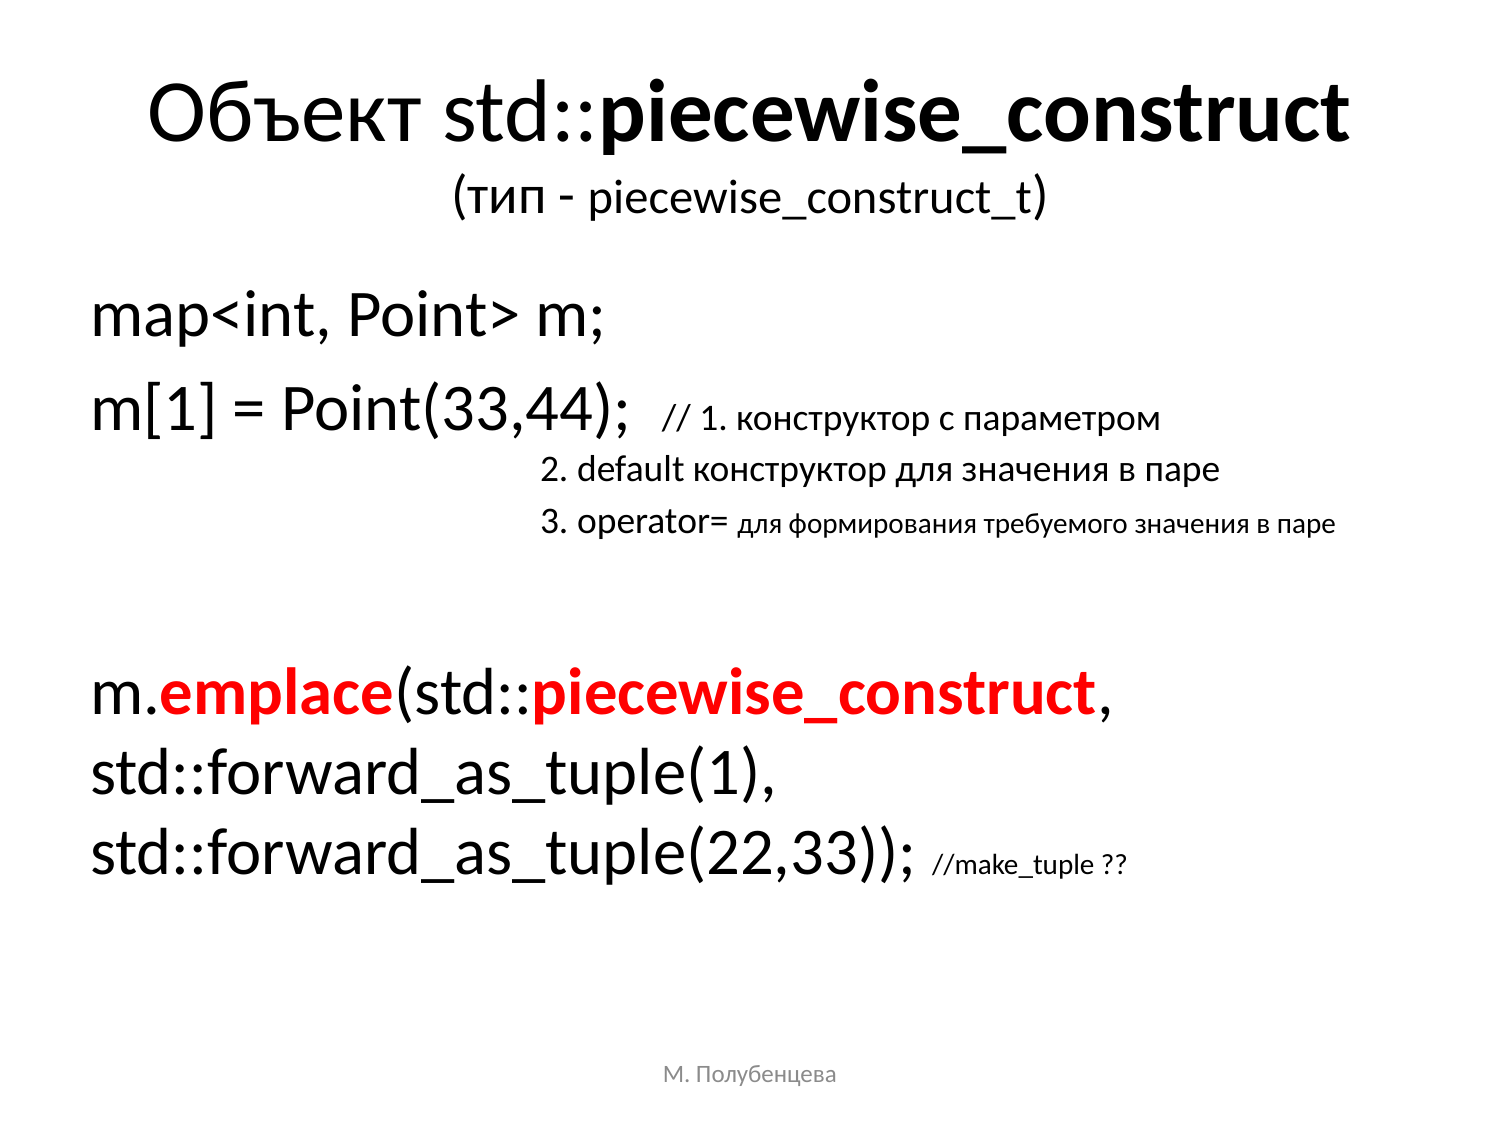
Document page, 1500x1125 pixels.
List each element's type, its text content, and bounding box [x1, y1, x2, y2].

list map<int, Point> m; m[1] = Point(33,44); // 1. конструктор с параметром 2. default конструктор для значения в паре 3. operator= для формирования требуемого значения в паре m.emplace(std::piecewise_construct, std::forward_as_tuple(1), std::forward_as_tuple(22,33)); //make_tuple ?? [75, 262, 1425, 1005]
footer М. Полубенцева [512, 1042, 988, 1103]
title Объект std::piecewise_construct (тип - piecewise_construct_t) [75, 45, 1425, 233]
